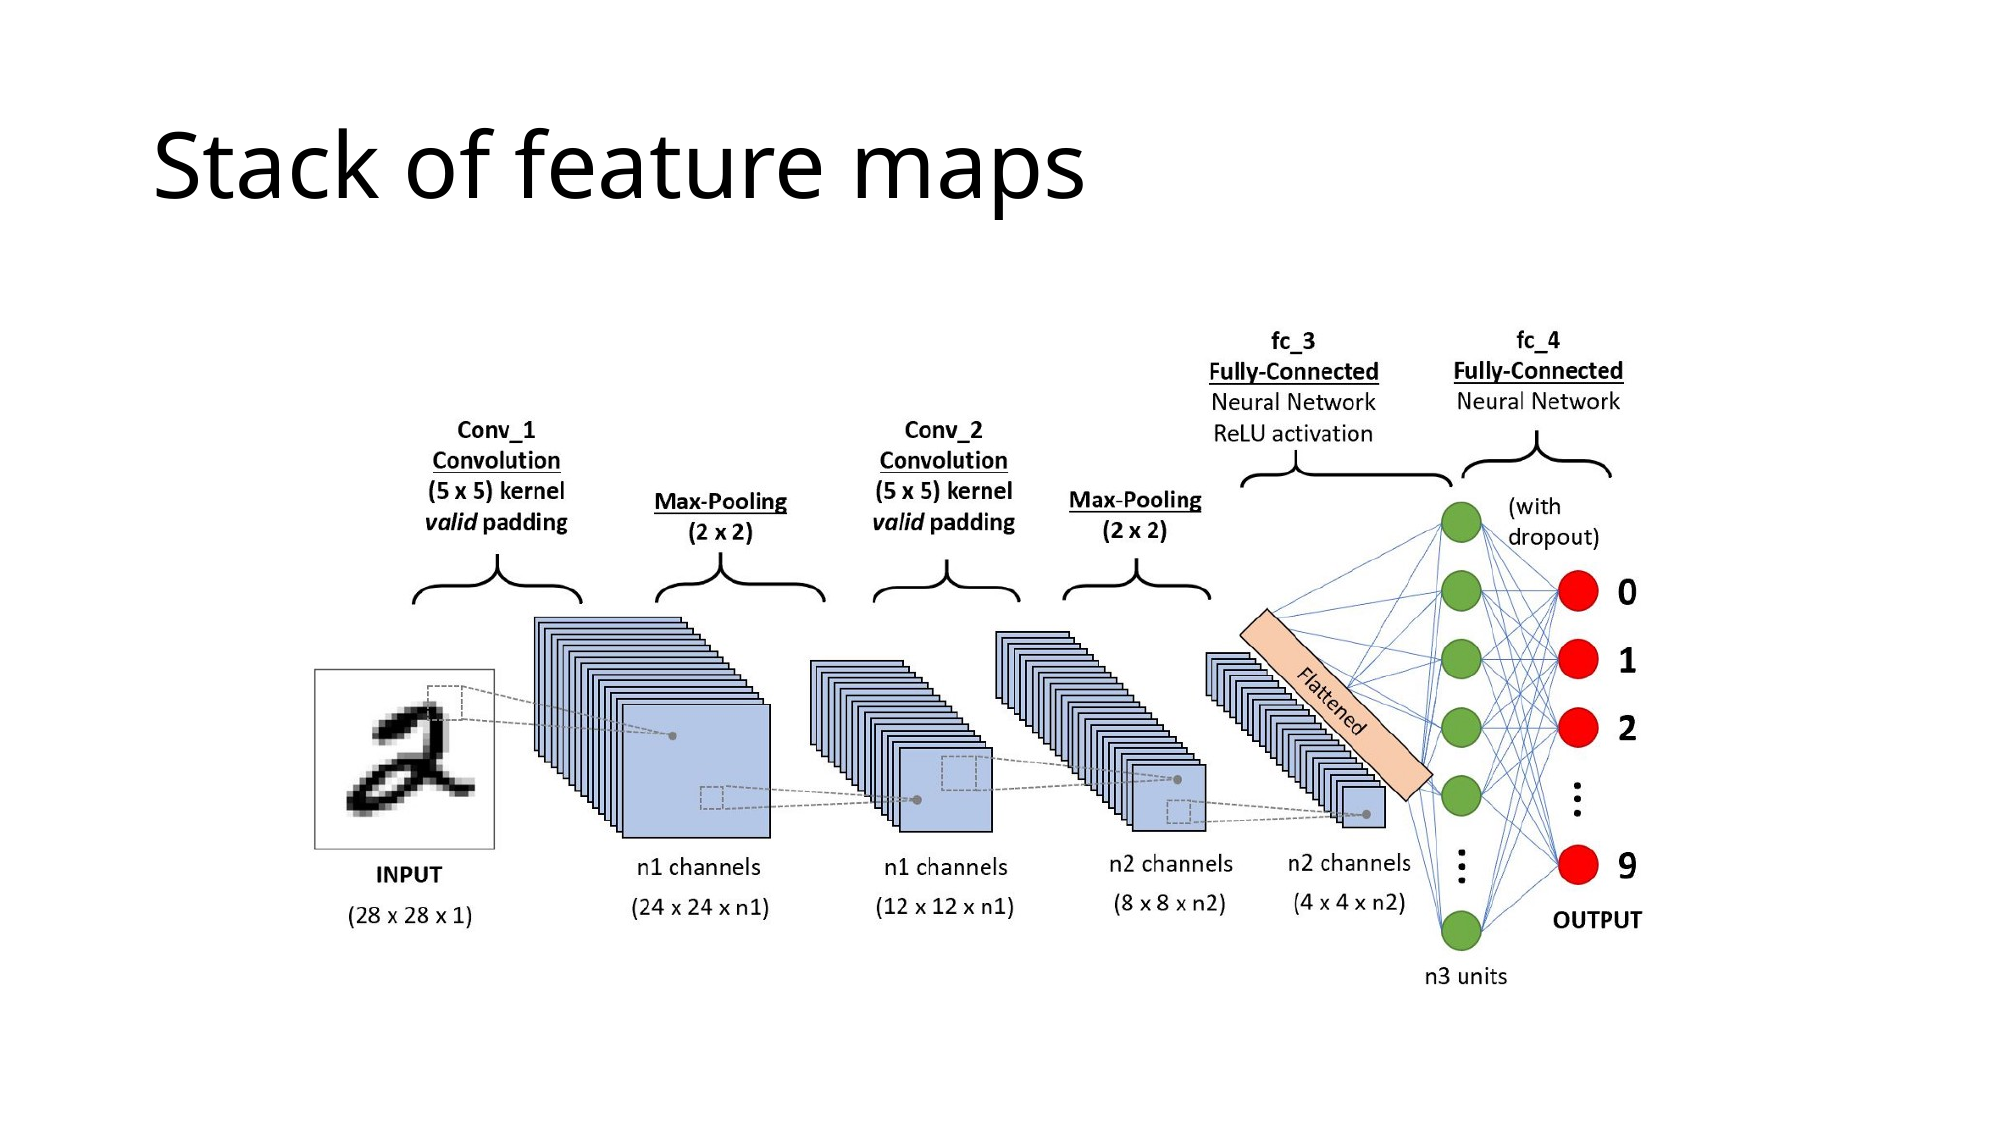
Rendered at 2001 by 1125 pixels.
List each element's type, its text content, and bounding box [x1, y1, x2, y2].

title Stack of feature maps [137, 59, 1863, 278]
picture [310, 299, 1662, 1023]
